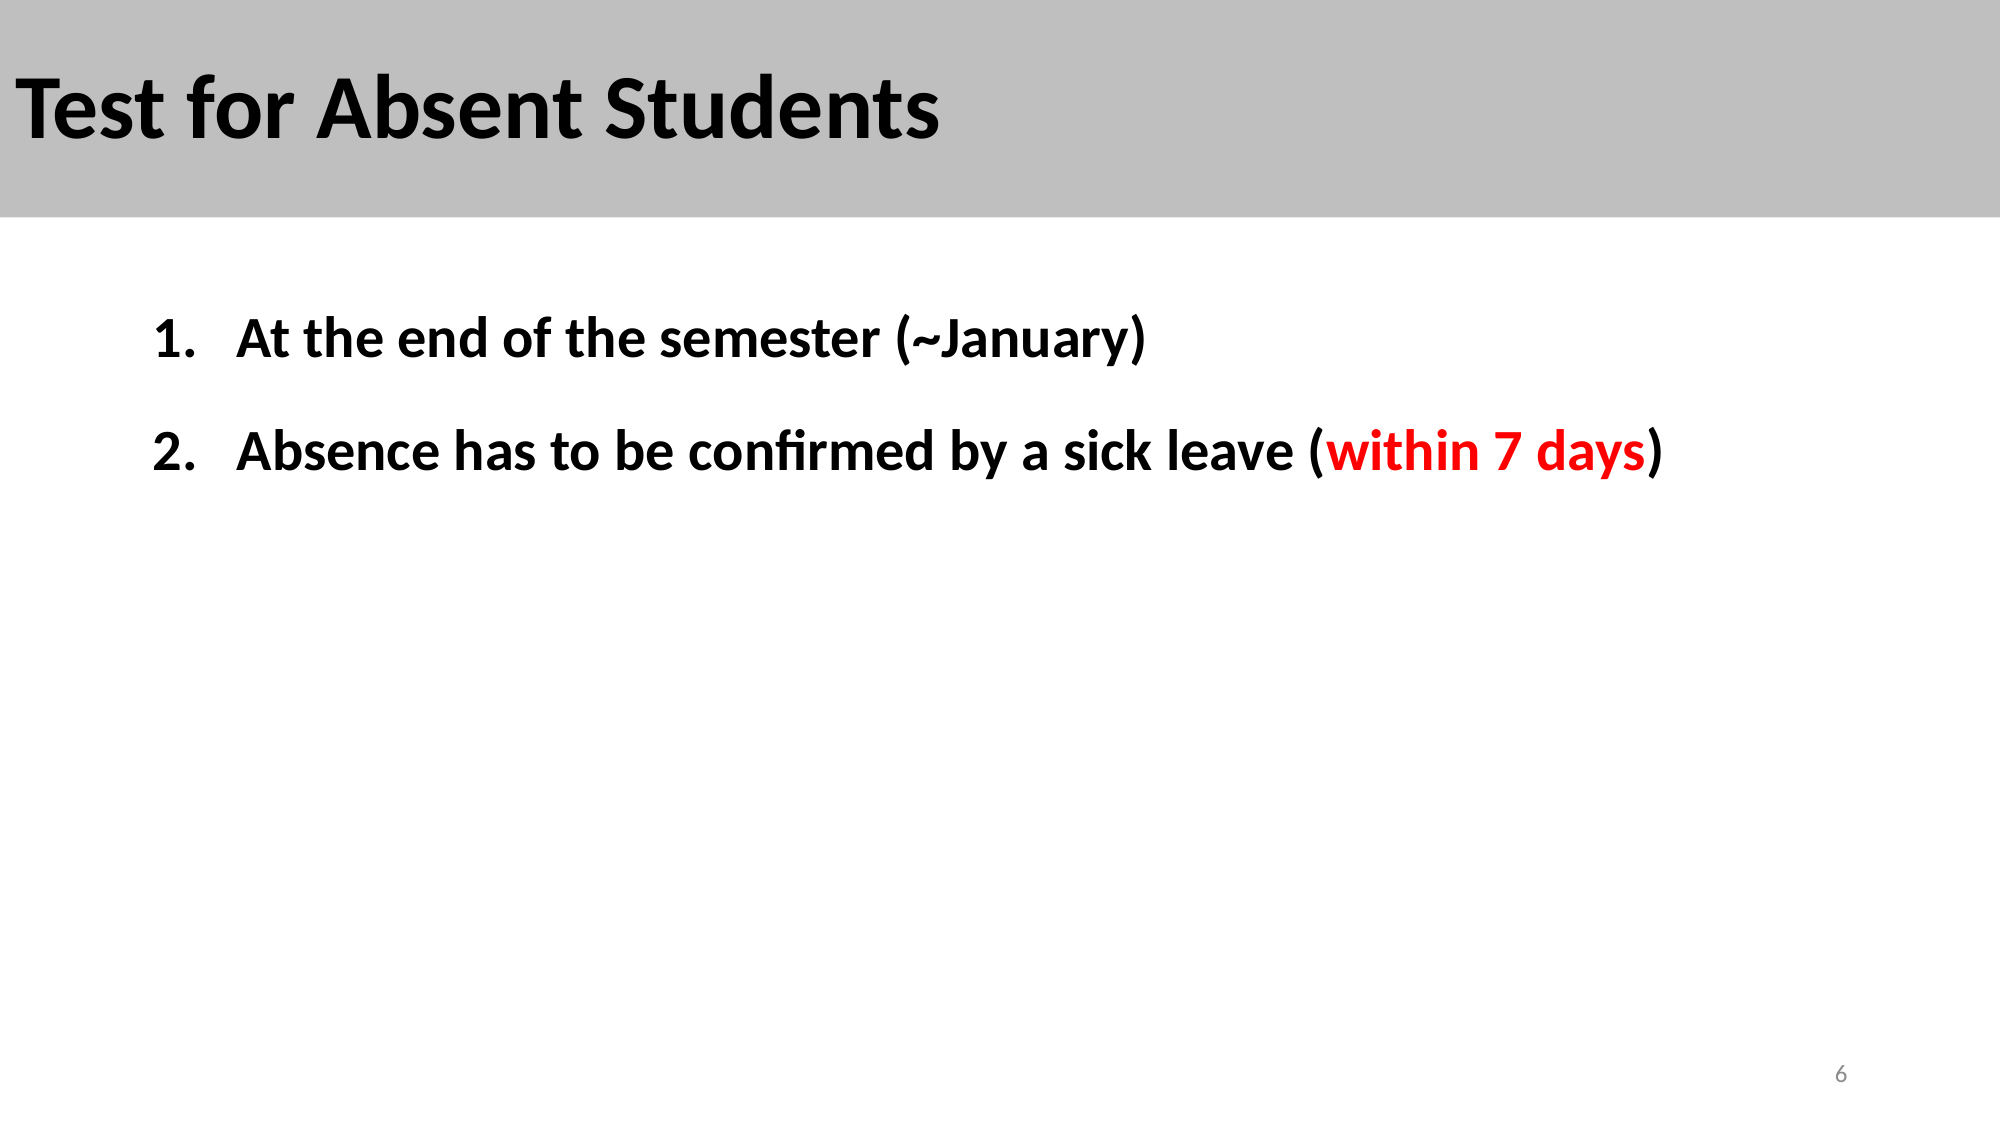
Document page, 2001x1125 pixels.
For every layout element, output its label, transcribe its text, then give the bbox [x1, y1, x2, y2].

title Test for Absent Students [0, 0, 2000, 218]
slide_number 6 [1412, 1042, 1863, 1103]
list At the end of the semester (~January) Absence has to be confirmed by a sick leave (within 7 days) [137, 299, 1863, 1014]
